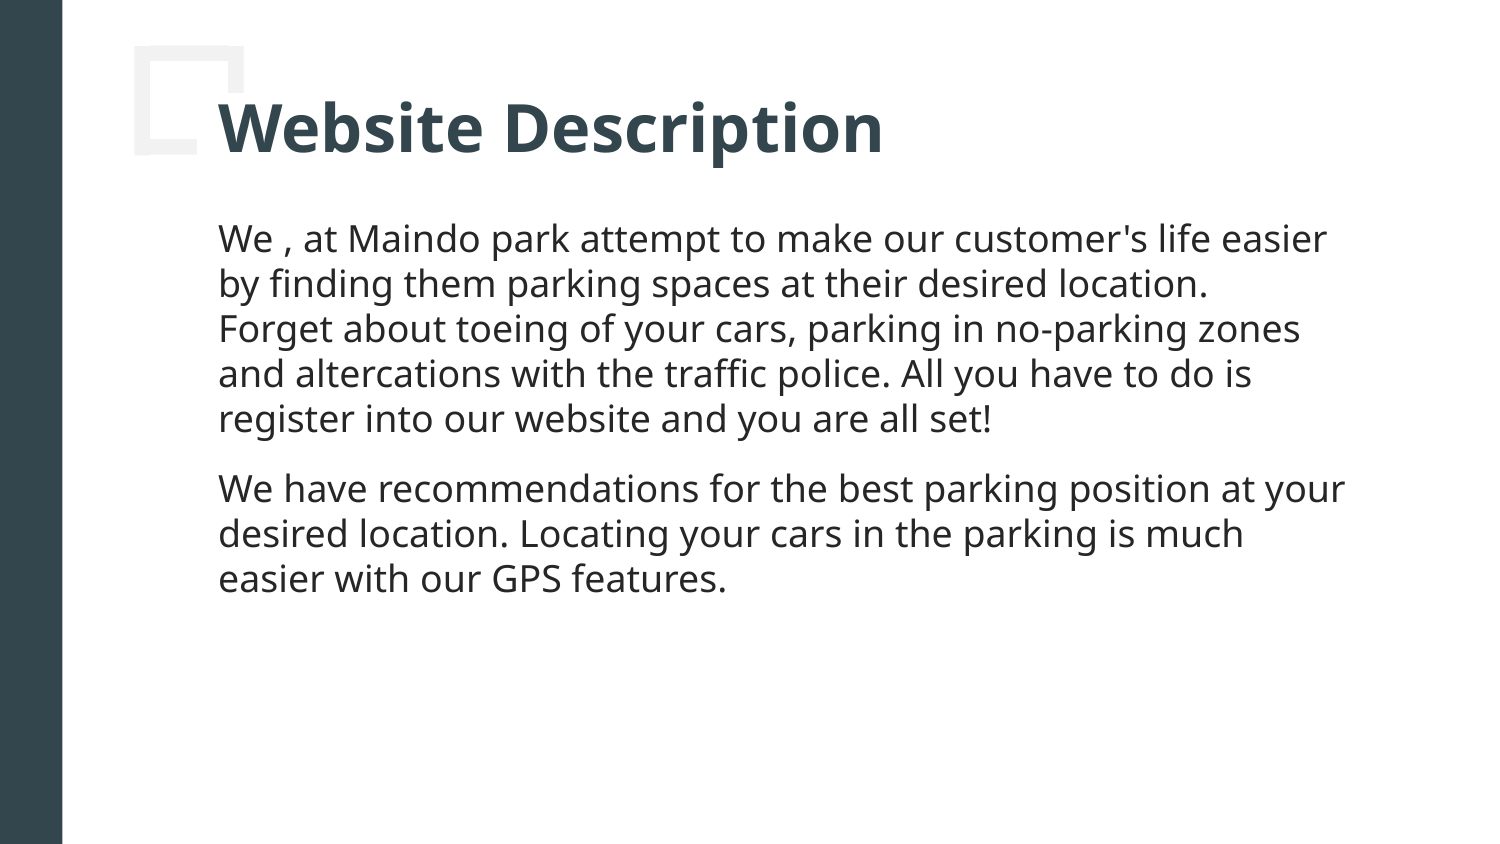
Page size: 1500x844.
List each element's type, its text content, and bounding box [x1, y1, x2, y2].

list We , at Maindo park attempt to make our customer's life easier by finding them parking spaces at their desired location. Forget about toeing of your cars, parking in no-parking zones and altercations with the traffic police. All you have to do is register into our website and you are all set! We have recommendations for the best parking position at your desired location. Locating your cars in the parking is much easier with our GPS features. [203, 199, 1375, 717]
title Website Description [203, 78, 1375, 172]
